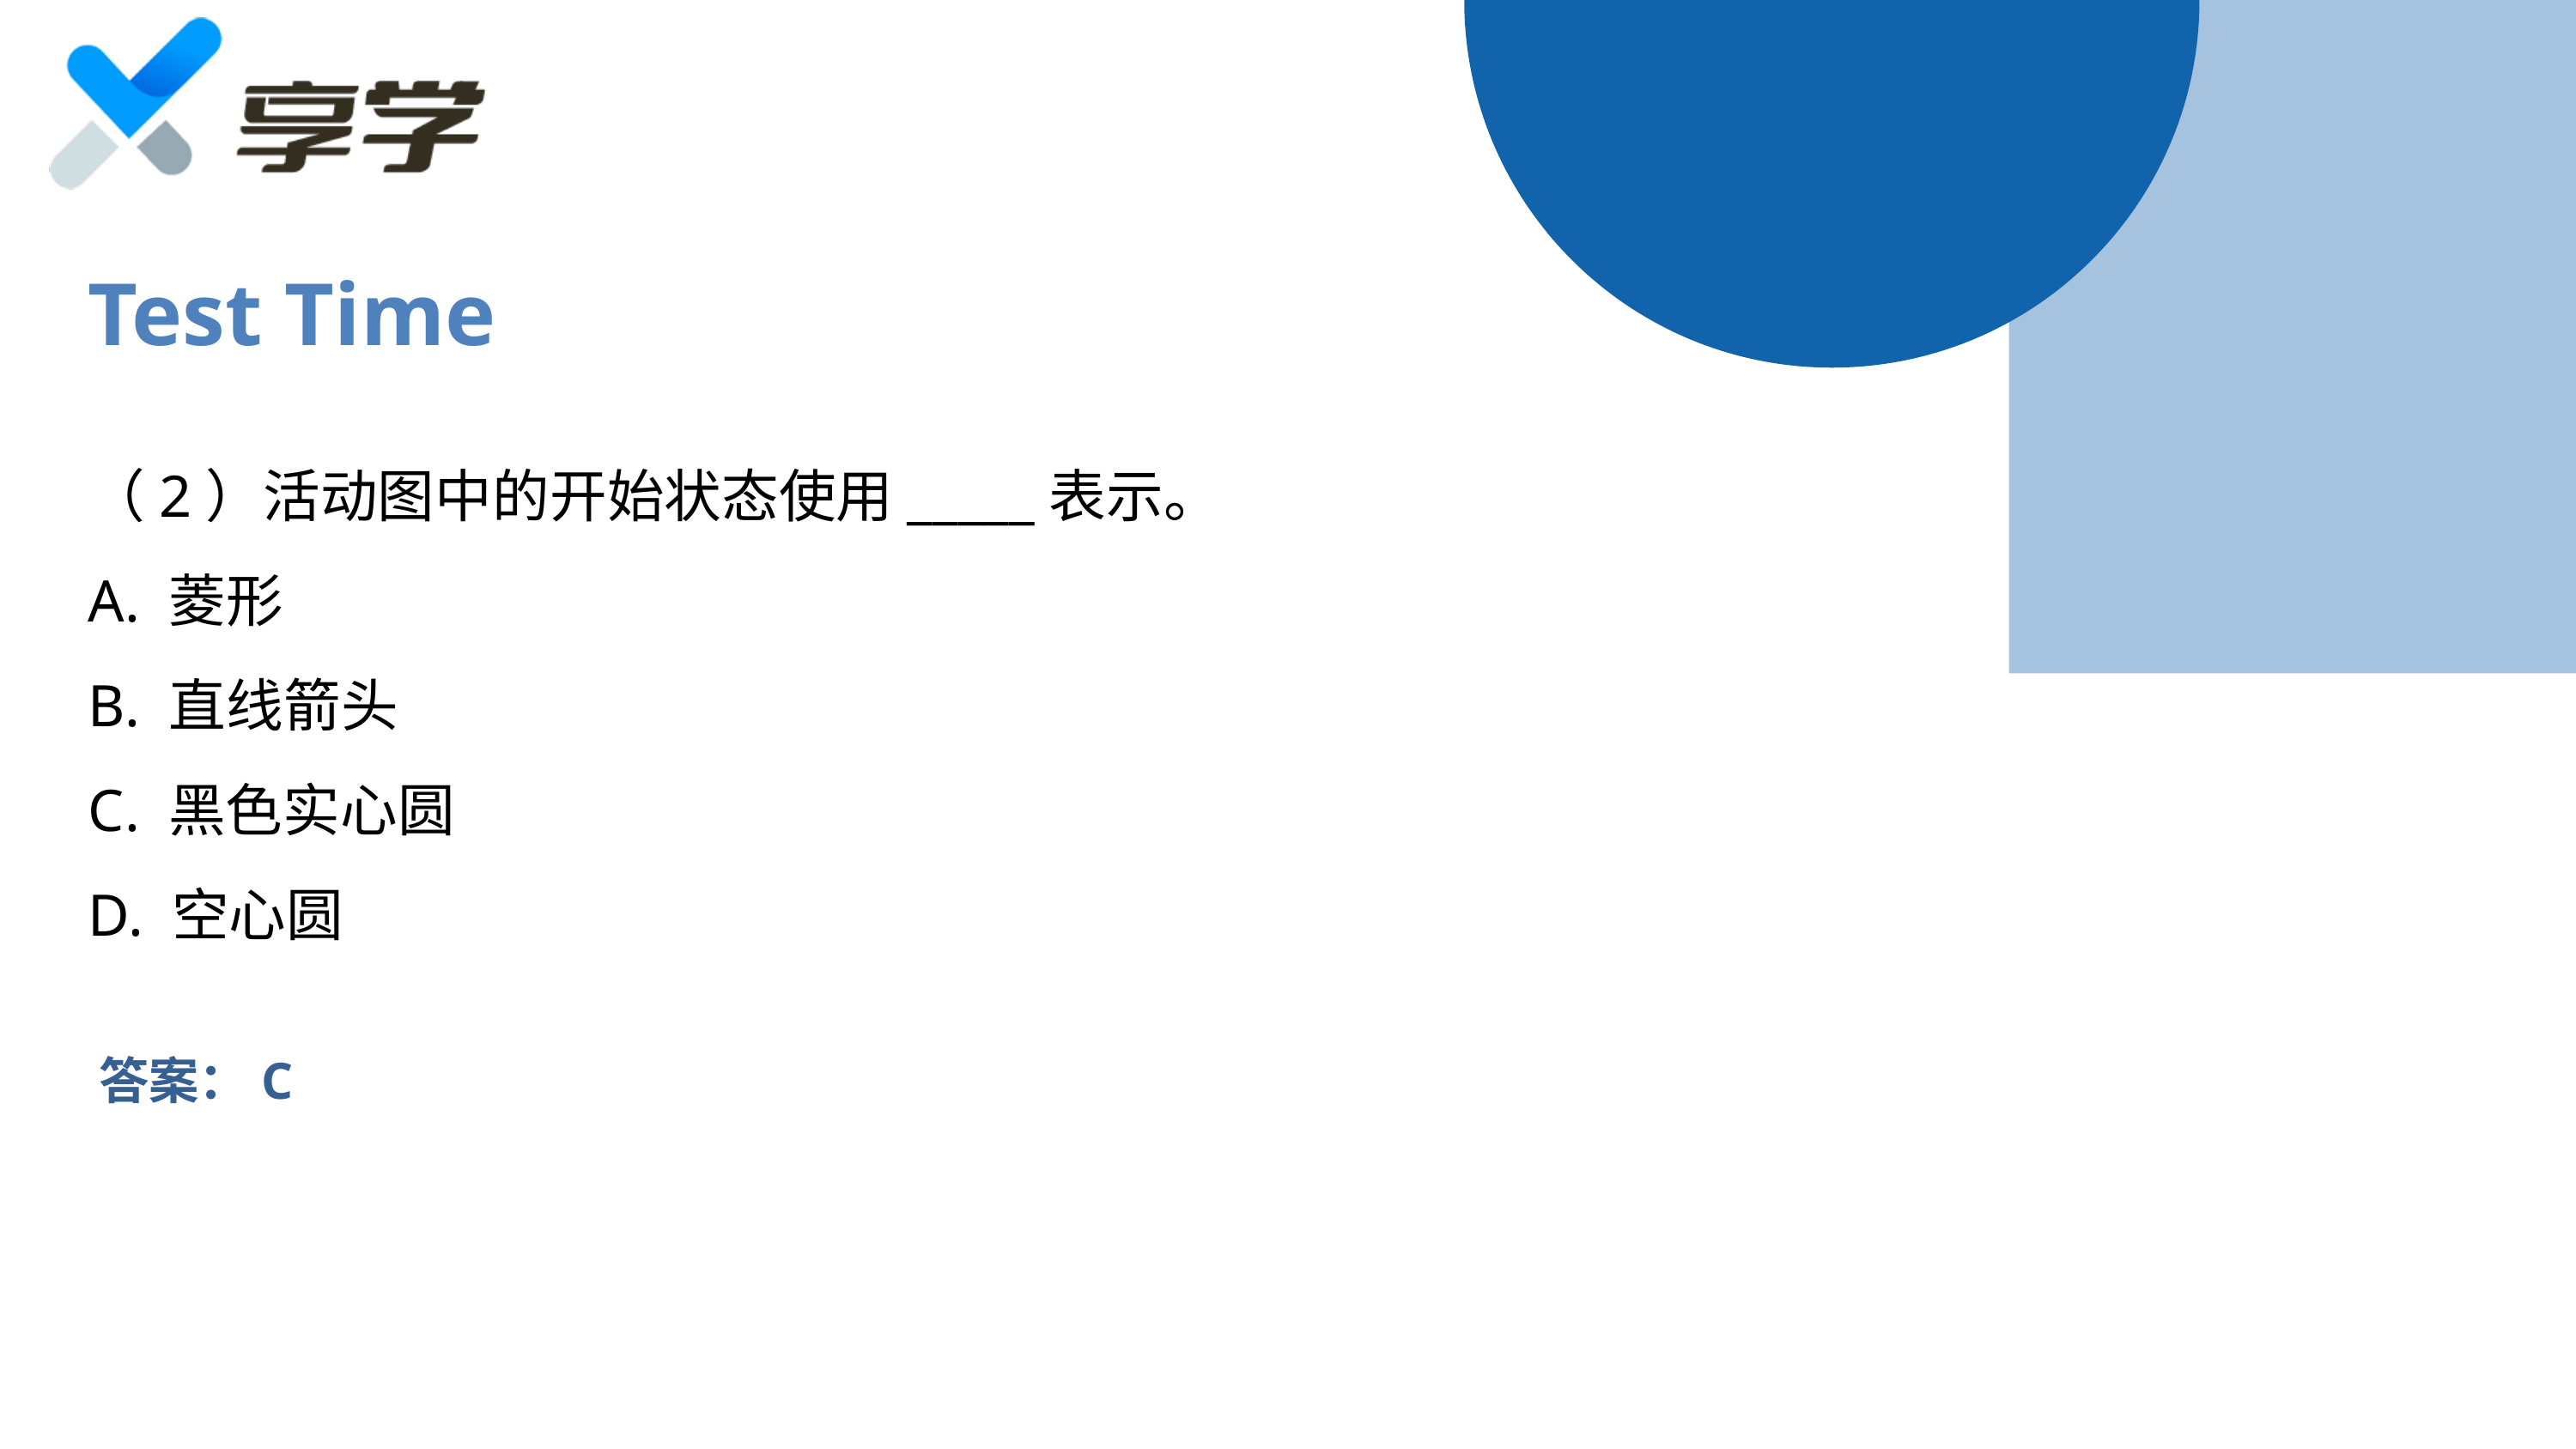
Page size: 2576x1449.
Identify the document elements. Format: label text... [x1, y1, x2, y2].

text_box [1464, 0, 2576, 674]
text_box （2）活动图中的开始状态使用_____表示。 A. 菱形 B. 直线箭头 C. 黑色实心圆 ​​​​​​​D. 空心圆 [86, 423, 2009, 948]
picture [0, 0, 545, 259]
text_box 答案：C [86, 1042, 2033, 1116]
text_box Test Time [86, 258, 583, 363]
